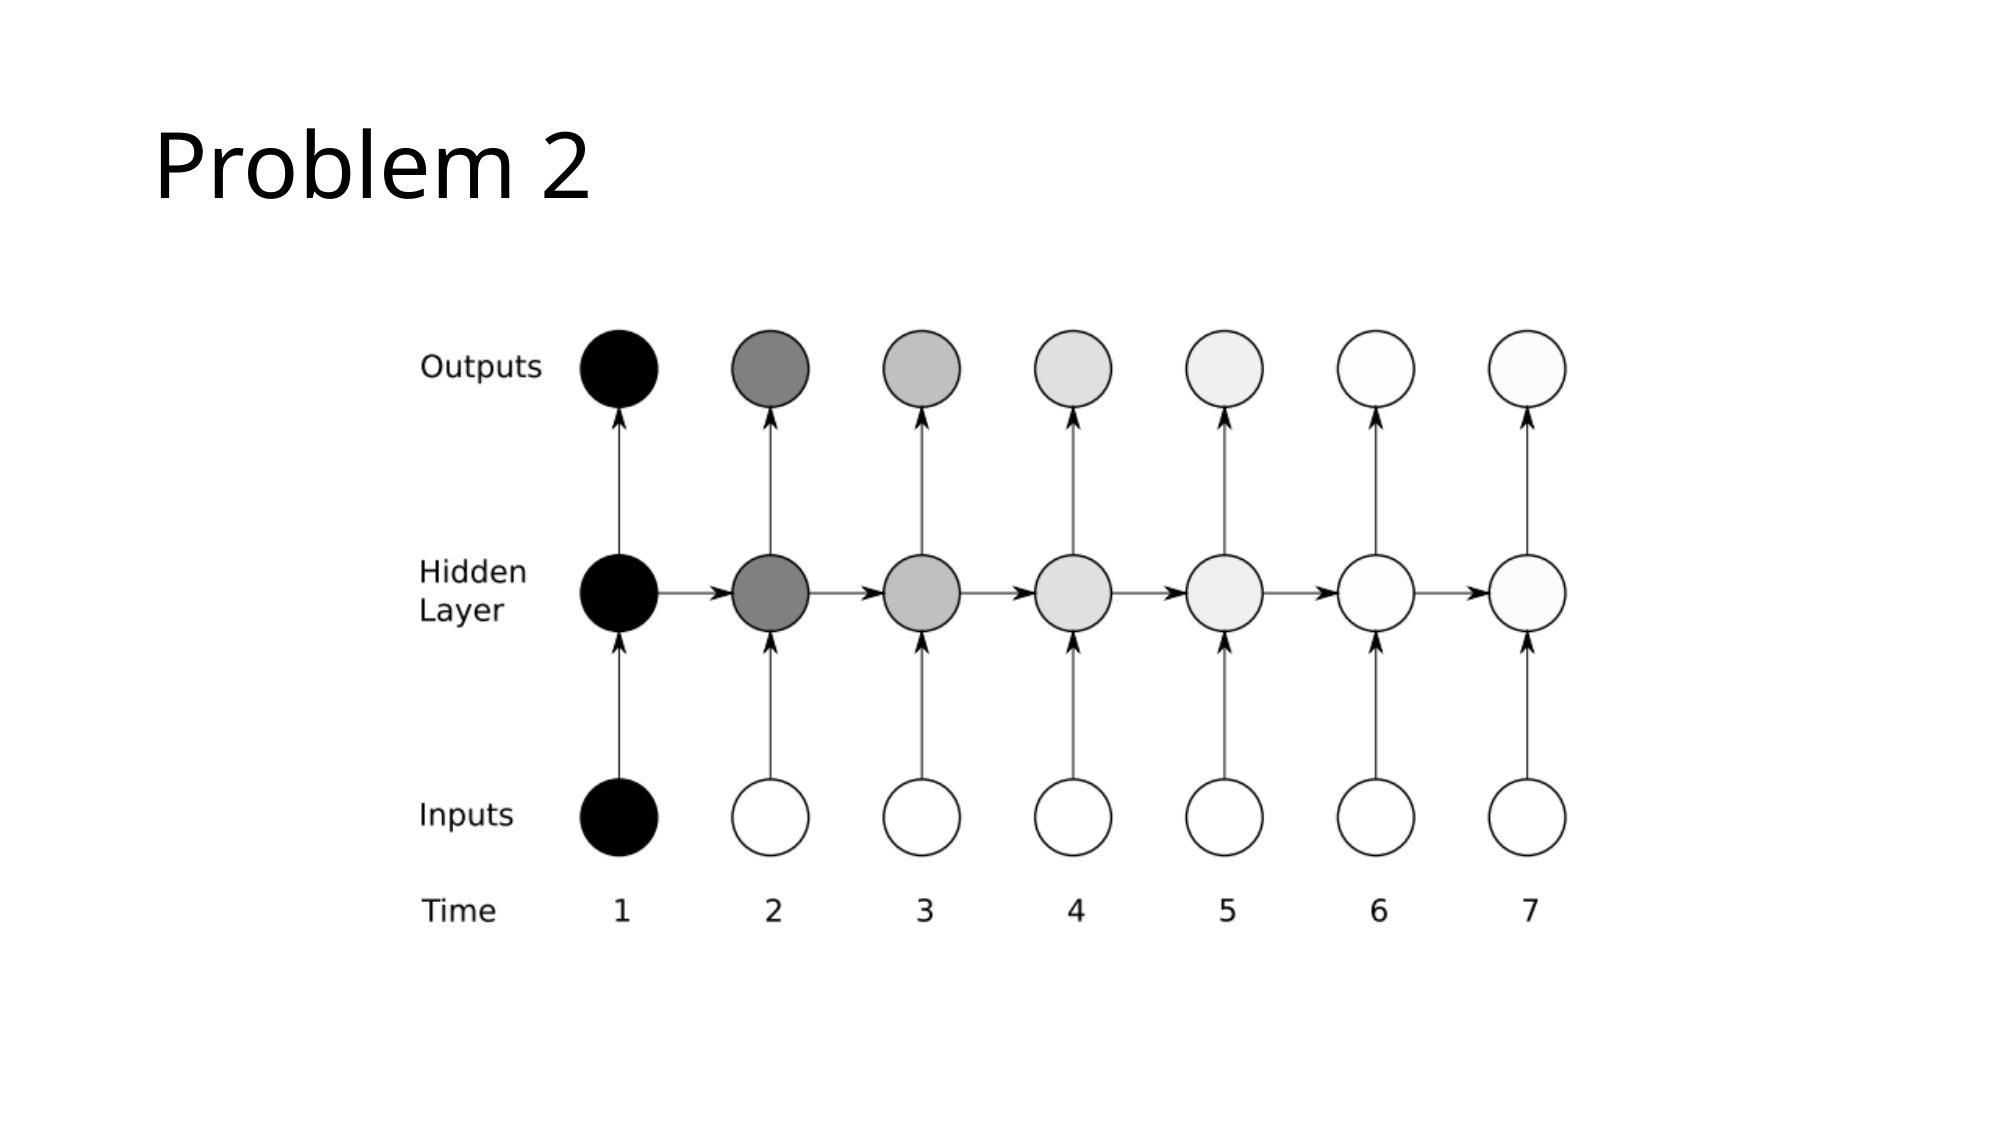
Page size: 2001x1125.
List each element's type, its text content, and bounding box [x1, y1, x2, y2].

picture [413, 310, 1586, 952]
title Problem 2 [137, 59, 1863, 278]
